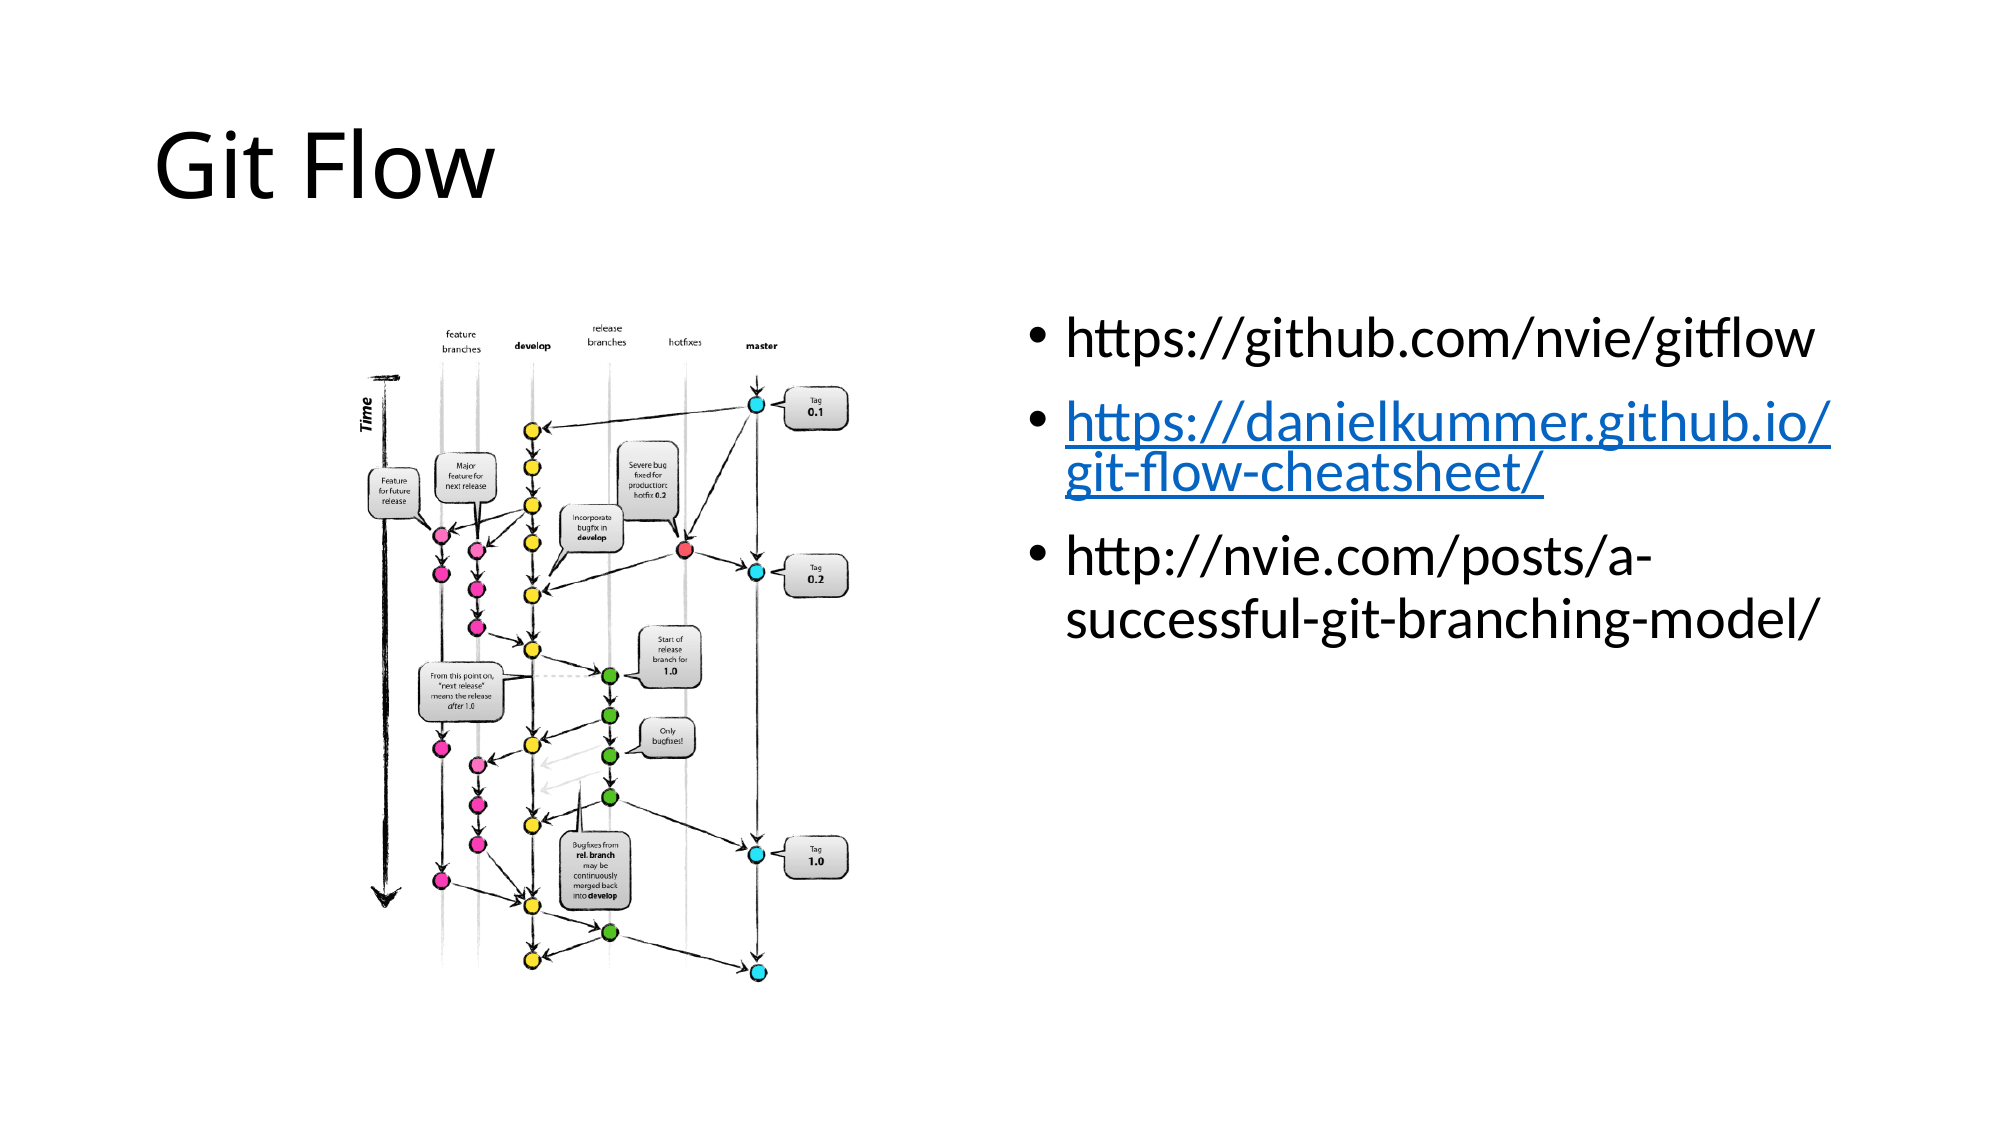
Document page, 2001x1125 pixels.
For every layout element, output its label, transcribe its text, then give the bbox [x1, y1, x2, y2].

title Git Flow [137, 59, 1863, 278]
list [212, 299, 913, 1014]
list https://github.com/nvie/gitflow https://danielkummer.github.io/git-flow-cheatsheet/ http://nvie.com/posts/a-successful-git-branching-model/ [1012, 299, 1863, 1014]
